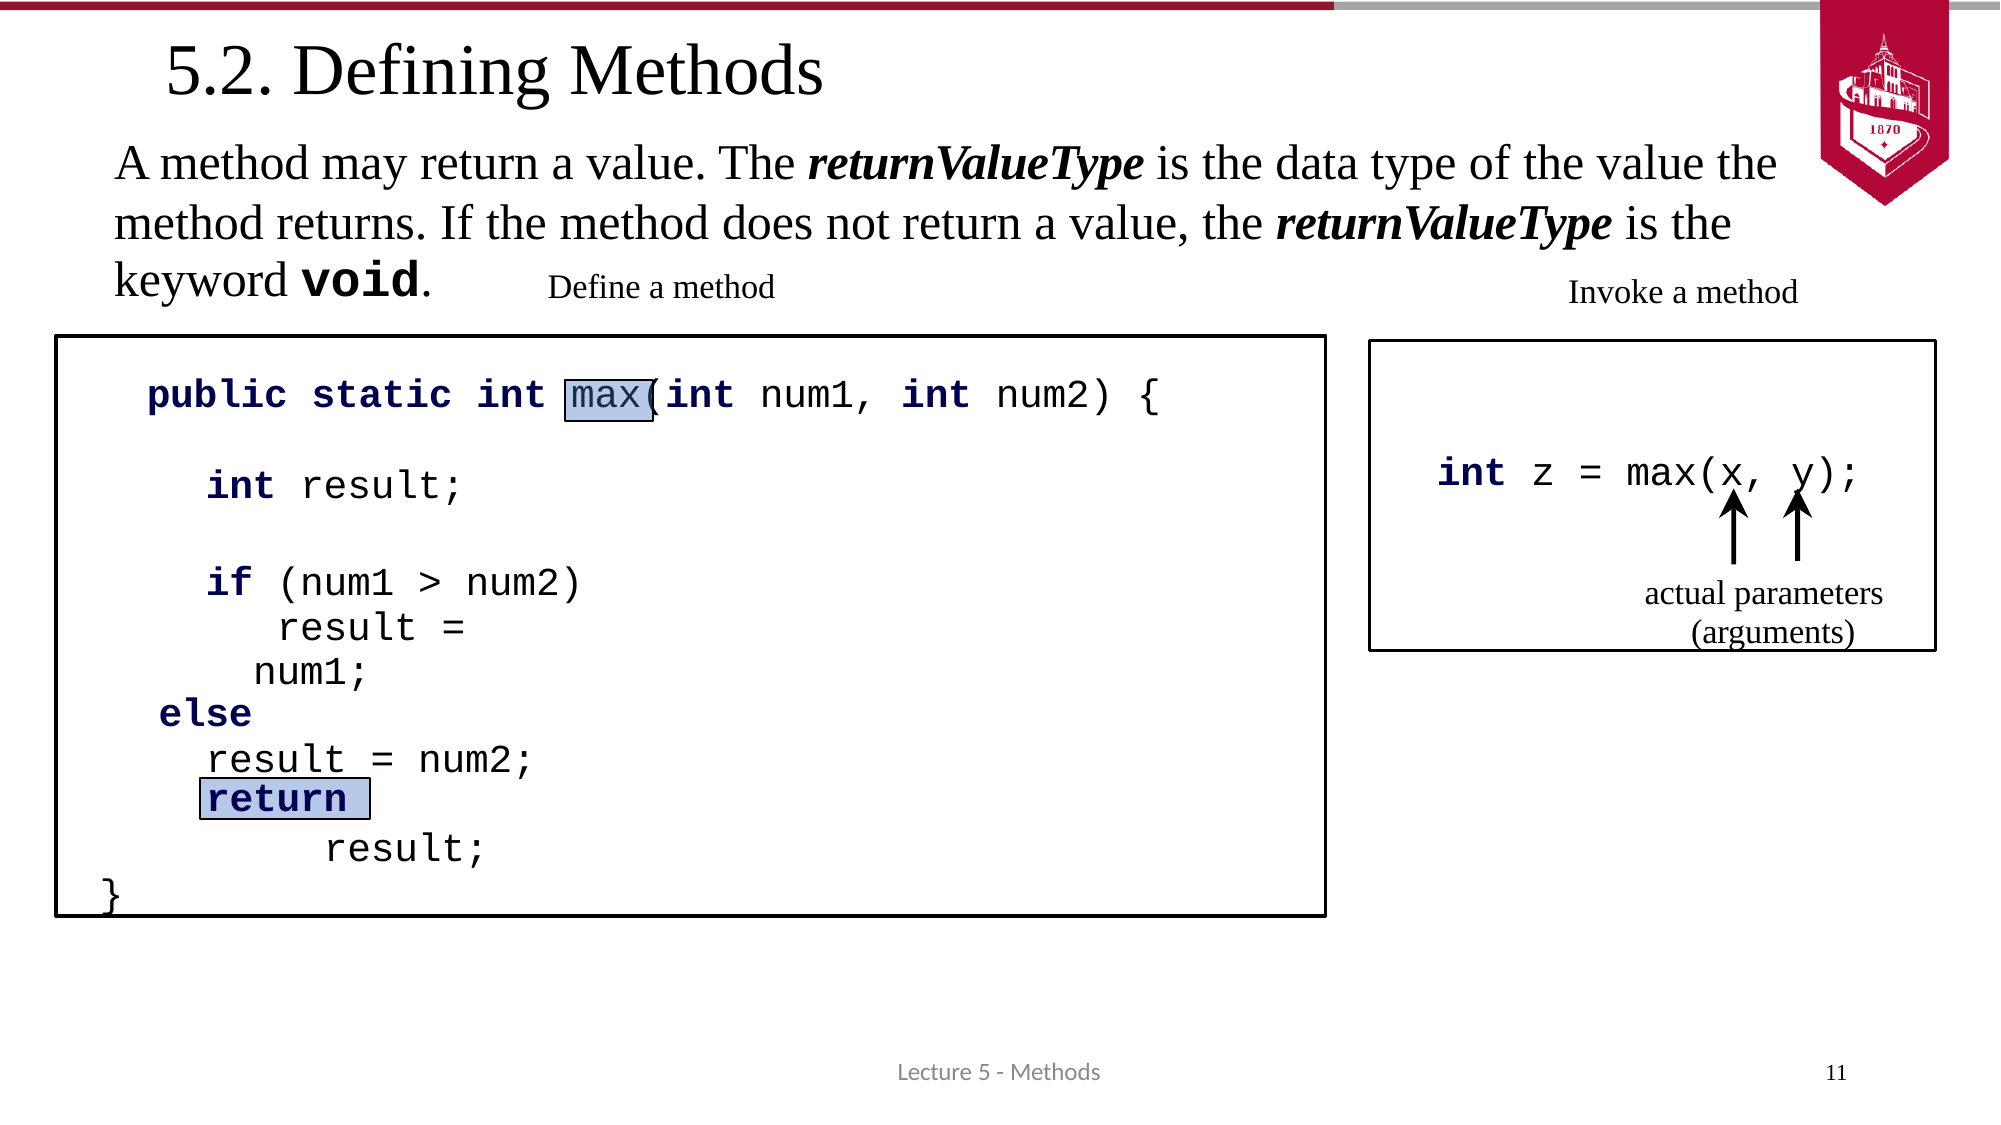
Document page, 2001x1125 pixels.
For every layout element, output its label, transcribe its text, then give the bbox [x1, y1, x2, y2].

text_box Invoke a method [1565, 267, 1802, 311]
text_box A method may return a value. The returnValueType is the data type of the value the method returns. If the method does not return a value, the returnValueType is the [112, 217, 1792, 250]
text_box int z = max(x, y); actual parameters (arguments) [1369, 340, 1936, 651]
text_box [0, 0, 2000, 206]
slide_number 11 [1819, 1057, 1856, 1125]
text_box [1718, 488, 1749, 565]
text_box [564, 378, 655, 423]
text_box Define a method [545, 262, 780, 306]
text_box [1782, 488, 1813, 561]
footer Lecture 5 - Methods [895, 1054, 1105, 1125]
text_box public static int max(int num1, int num2) { int result; if (num1 > num2) result = num1; else result = num2; result; } [55, 335, 1326, 916]
text_box keyword void. [111, 244, 436, 307]
